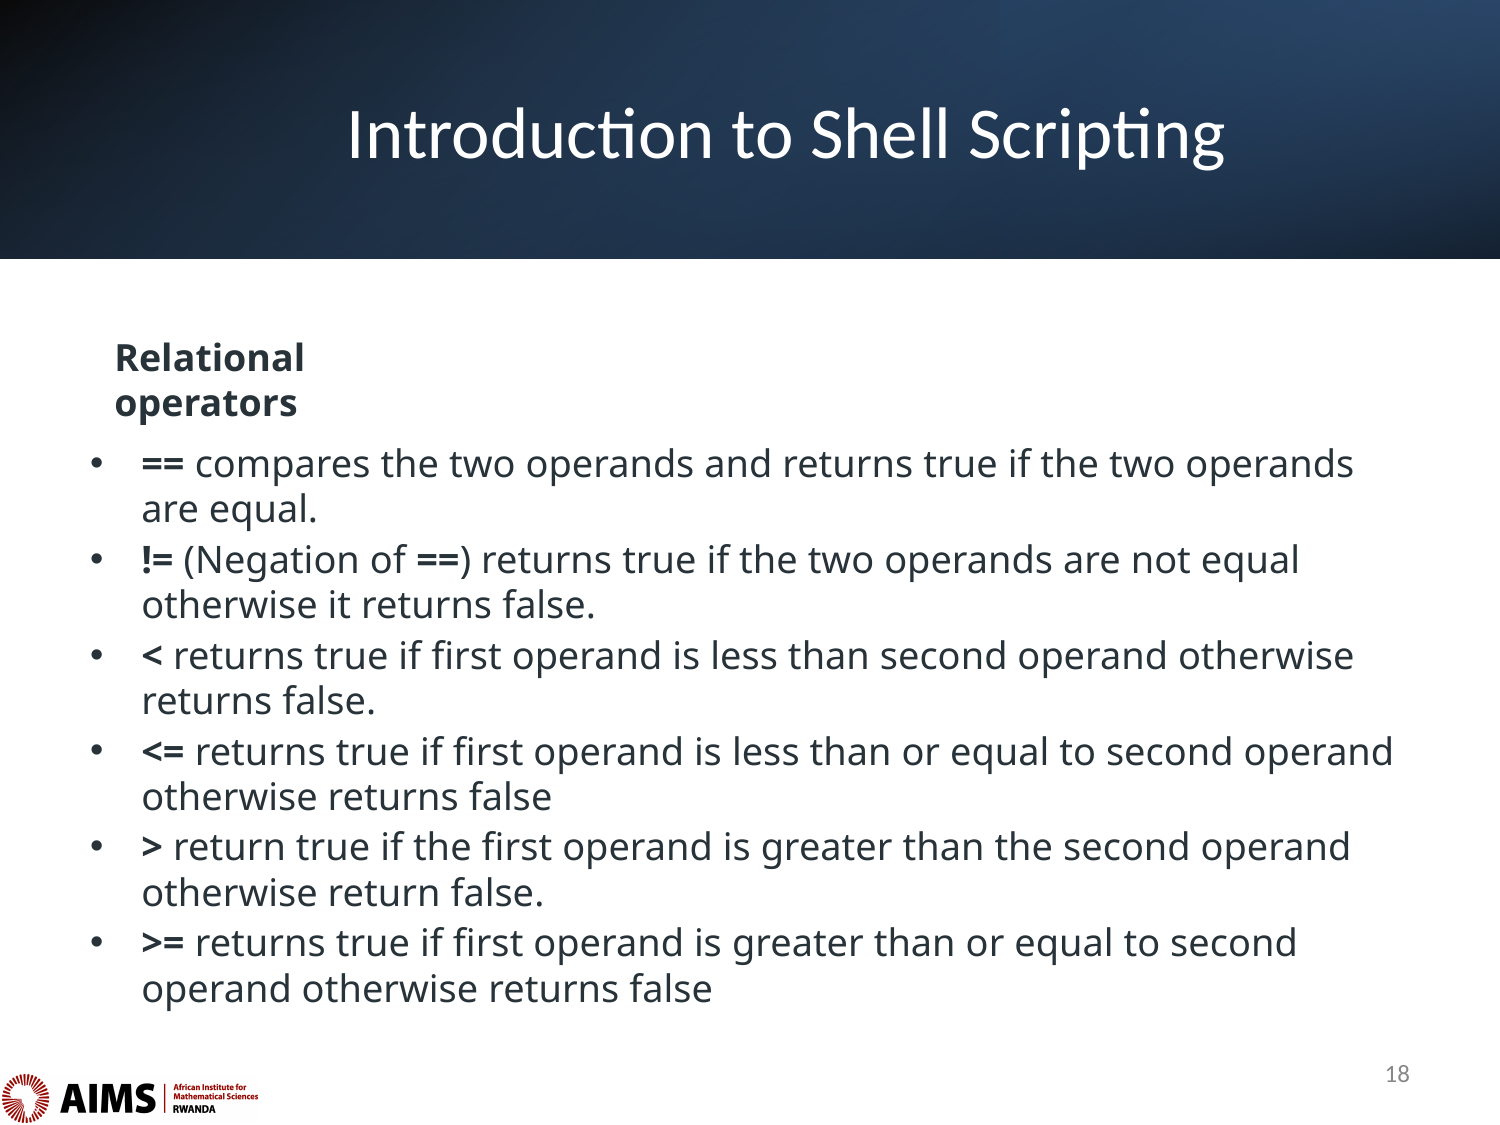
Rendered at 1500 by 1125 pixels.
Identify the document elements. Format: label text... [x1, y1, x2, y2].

text_box [0, 0, 1500, 259]
picture [2, 1074, 258, 1123]
text_box Relational operators [99, 326, 448, 432]
slide_number ‹#› [1074, 1042, 1425, 1103]
title Introduction to Shell Scripting [168, 57, 1405, 202]
list == compares the two operands and returns true if the two operands are equal. != (Negation of ==) returns true if the two operands are not equal otherwise it returns false. < returns true if first operand is less than second operand otherwise returns false. <= returns true if first operand is less than or equal to second operand otherwise returns false > return true if the first operand is greater than the second operand otherwise return false. >= returns true if first operand is greater than or equal to second operand otherwise returns false [75, 431, 1425, 1021]
text_box [0, 259, 1500, 1125]
